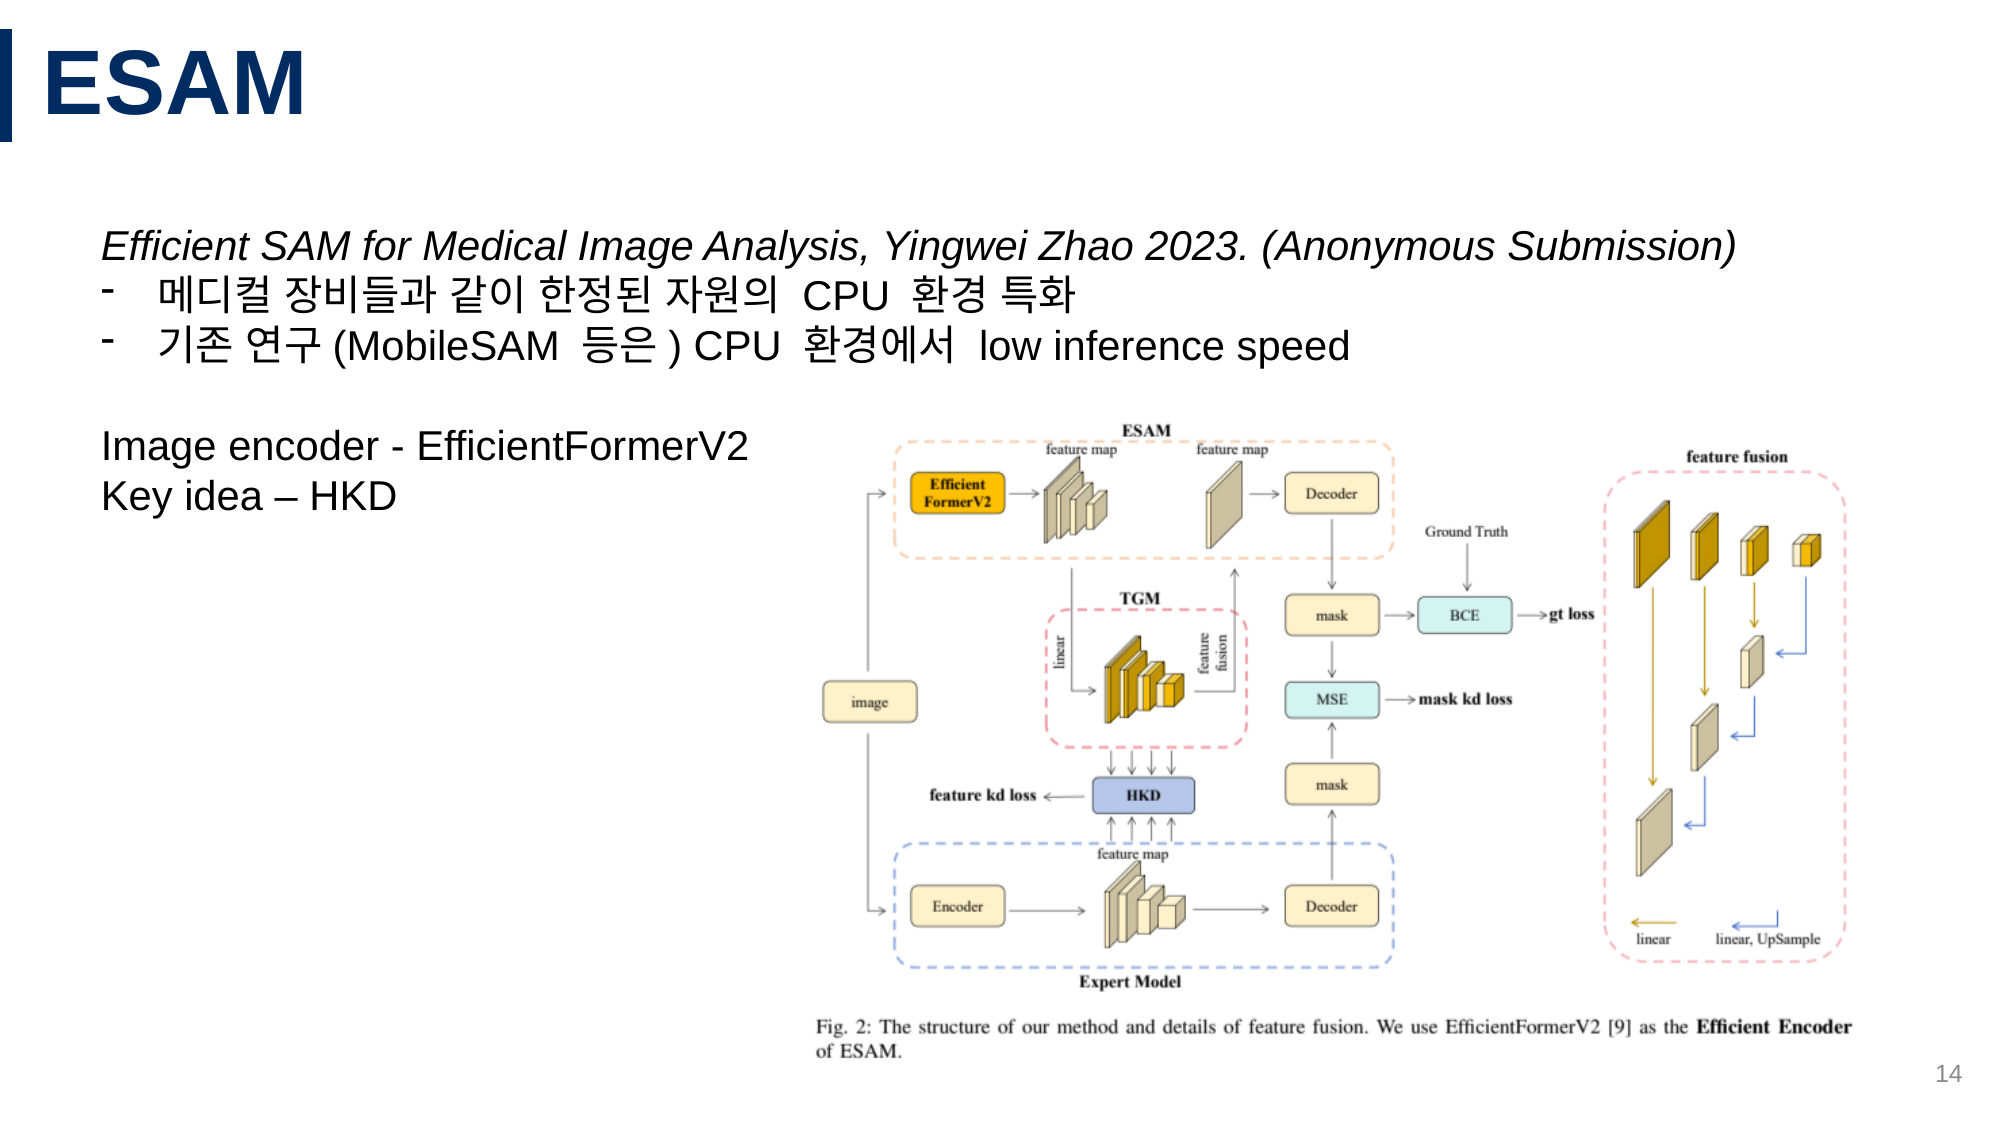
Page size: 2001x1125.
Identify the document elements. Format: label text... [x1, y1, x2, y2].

picture [787, 407, 1892, 1073]
title ESAM [27, 28, 2000, 142]
slide_number 14 [1527, 1042, 1978, 1103]
text_box Efficient SAM for Medical Image Analysis, Yingwei Zhao 2023. (Anonymous Submission) 메디컬 장비들과 같이 한정된 자원의 CPU 환경 특화 기존 연구(MobileSAM 등은) CPU 환경에서 low inference speed Image encoder - EfficientFormerV2 Key idea – HKD [86, 211, 1912, 527]
